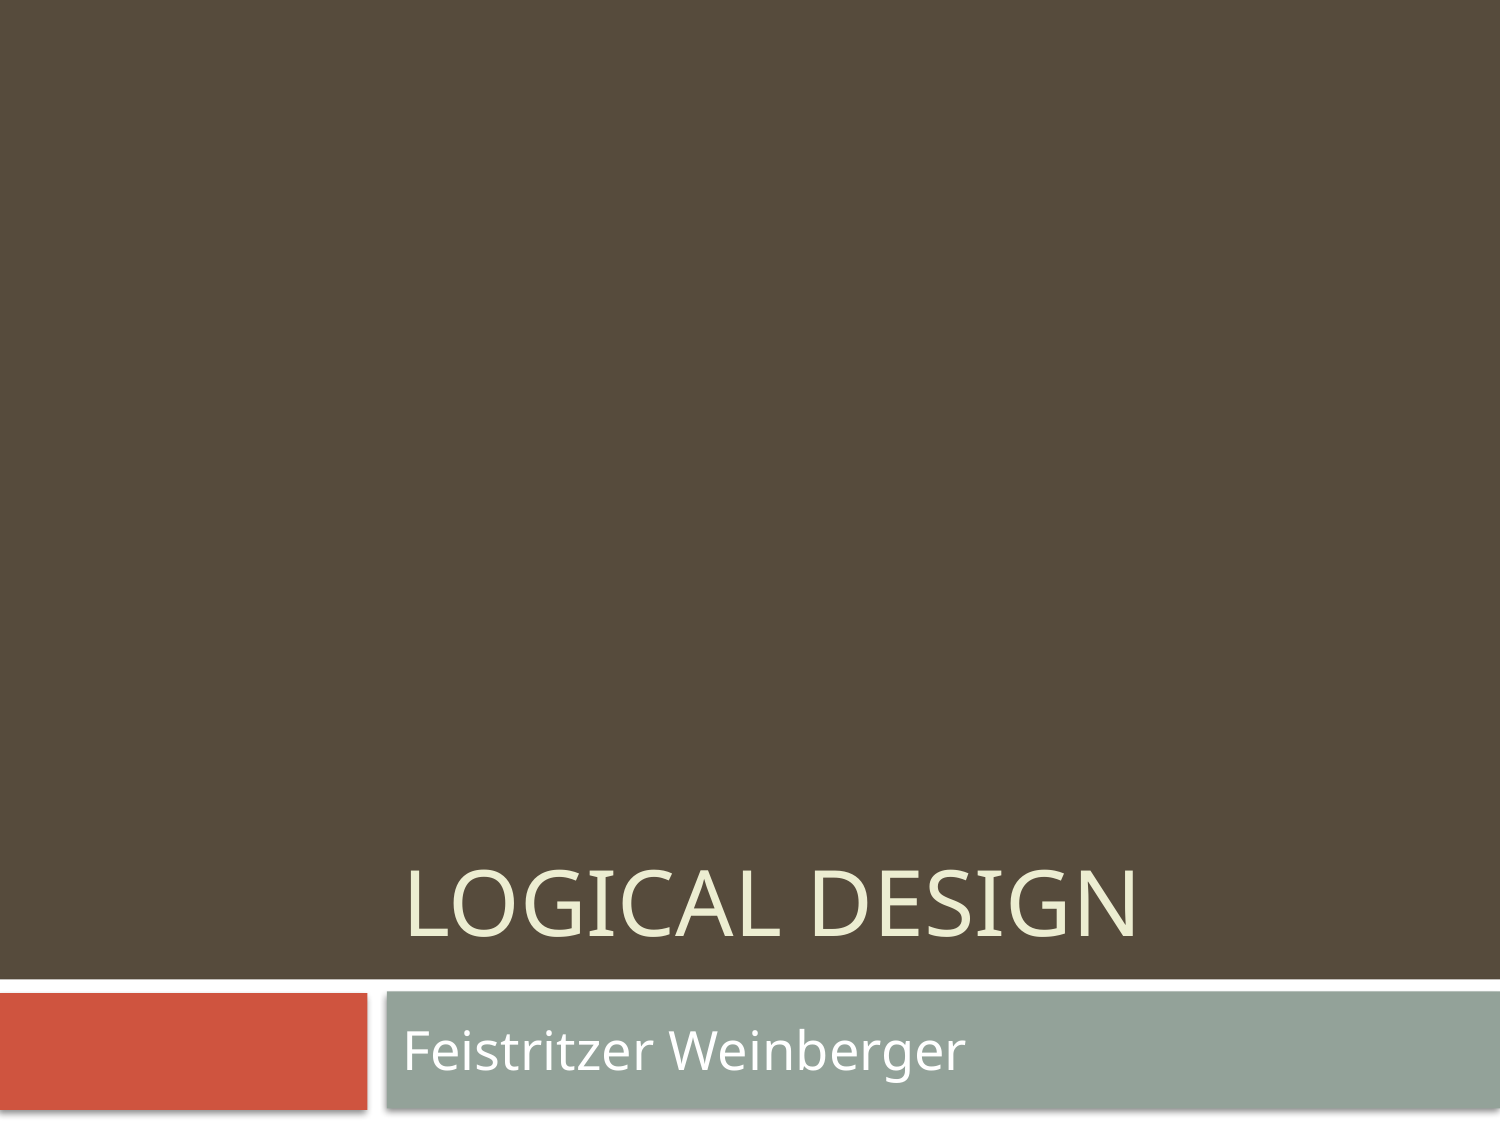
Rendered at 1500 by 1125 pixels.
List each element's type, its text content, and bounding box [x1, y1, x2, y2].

subtitle Feistritzer Weinberger [387, 992, 1488, 1105]
title Logical Design [387, 662, 1450, 963]
